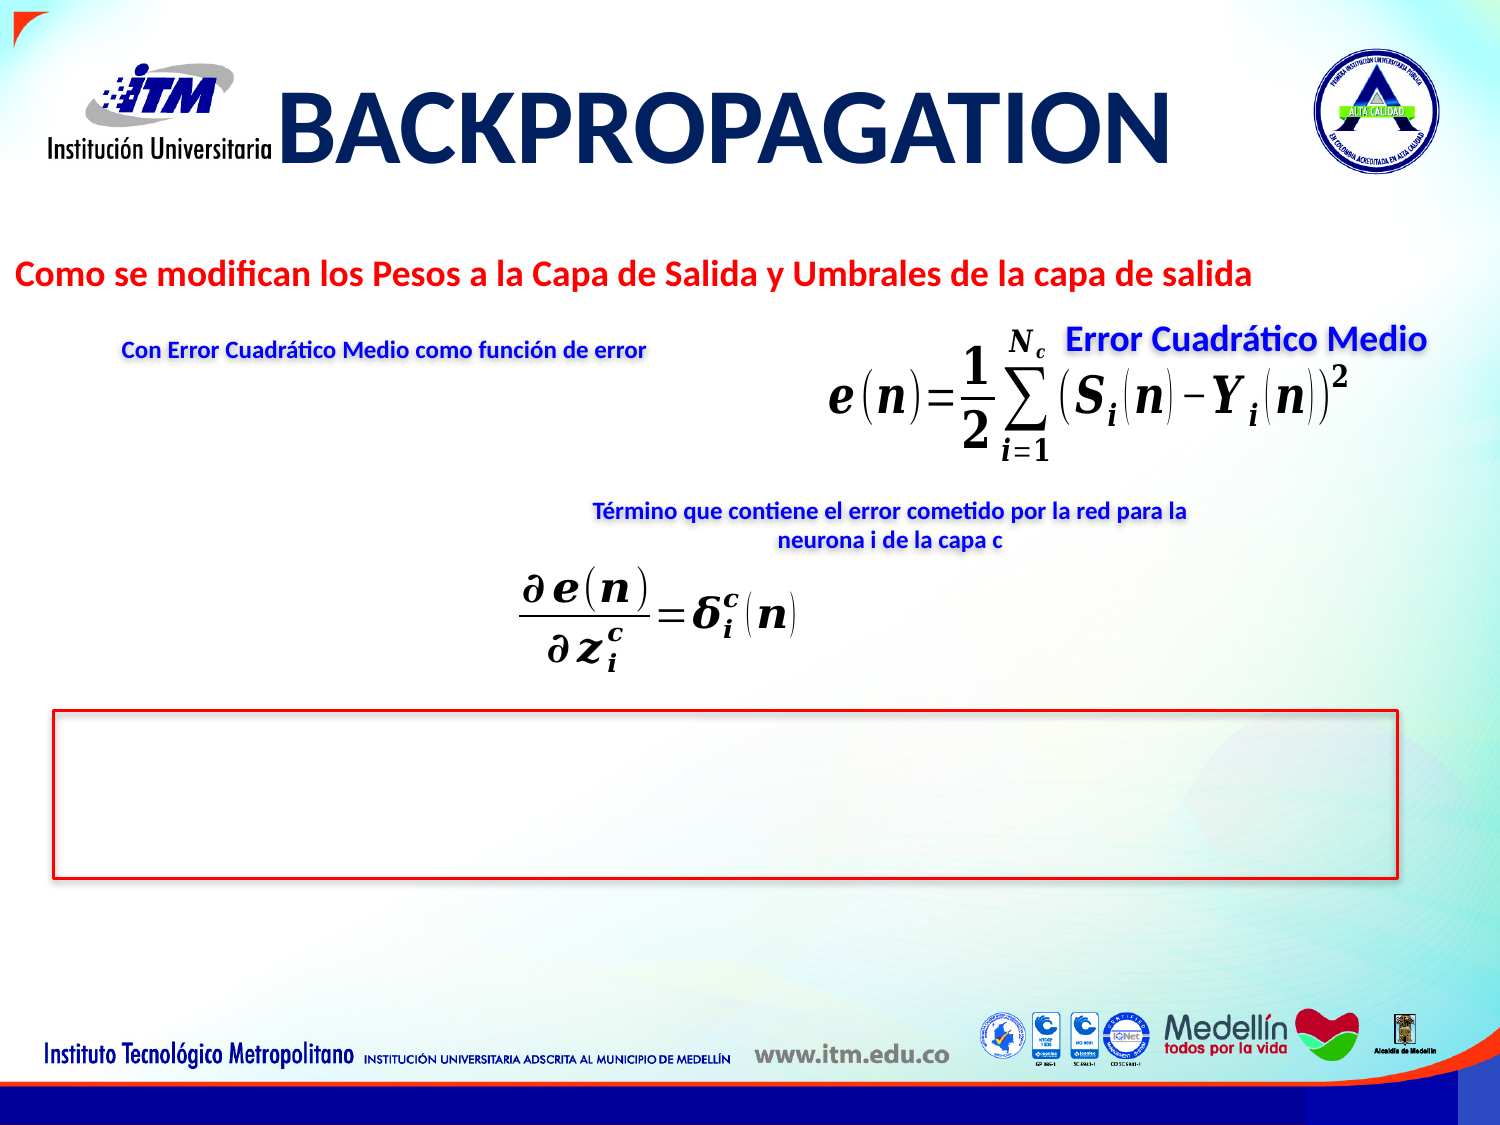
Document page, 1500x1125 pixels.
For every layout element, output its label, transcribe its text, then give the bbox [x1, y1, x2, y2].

title BACKPROPAGATION [53, 22, 1398, 204]
text_box Error Cuadrático Medio [1046, 296, 1447, 377]
list Como se modifican los Pesos a la Capa de Salida y Umbrales de la capa de salida [0, 204, 1490, 1032]
text_box [52, 710, 1399, 880]
text_box Término que contiene el error cometido por la red para la neurona i de la capa c [567, 499, 1214, 579]
text_box Con Error Cuadrático Medio como función de error [76, 308, 693, 388]
picture [0, 0, 1500, 1125]
